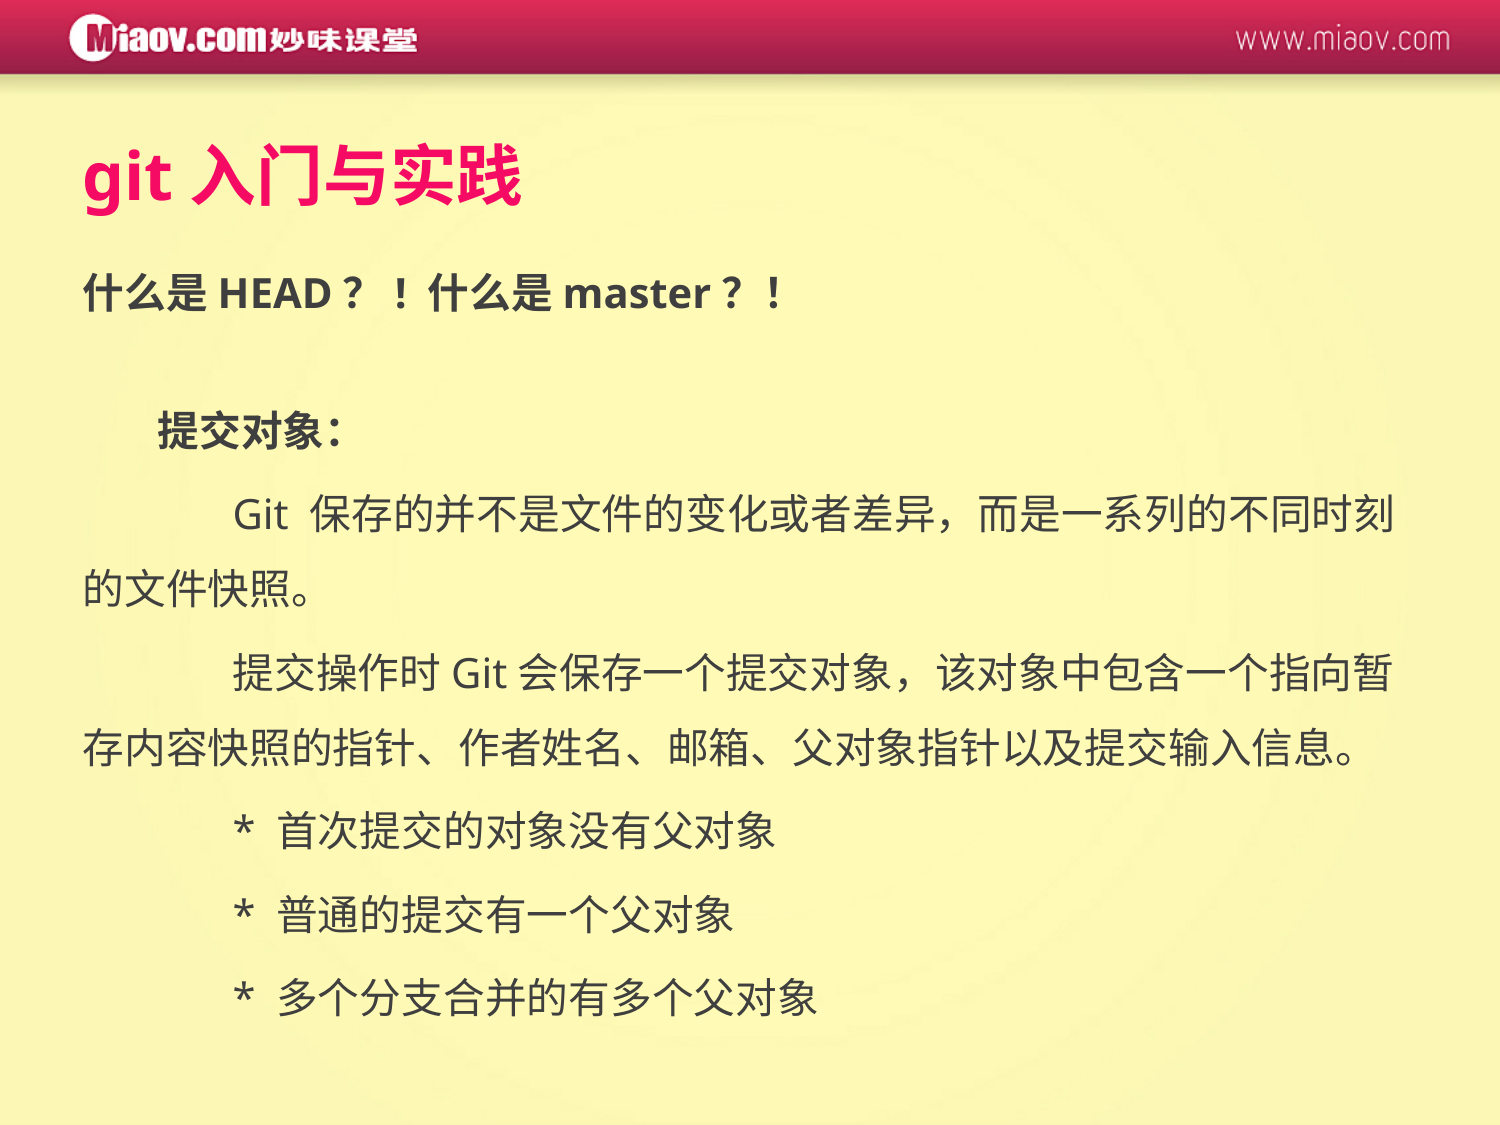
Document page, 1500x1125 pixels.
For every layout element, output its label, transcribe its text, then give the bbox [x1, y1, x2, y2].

title git入门与实践 [74, 79, 1426, 206]
picture [0, 0, 1500, 1125]
list 什么是HEAD？! 什么是master？！ 提交对象： Git 保存的并不是文件的变化或者差异，而是一系列的不同时刻的文件快照。 提交操作时Git会保存一个提交对象，该对象中包含一个指向暂存内容快照的指针、作者姓名、邮箱、父对象指针以及提交输入信息。 * 首次提交的对象没有父对象 * 普通的提交有一个父对象 * 多个分支合并的有多个父对象 [74, 206, 1426, 1098]
